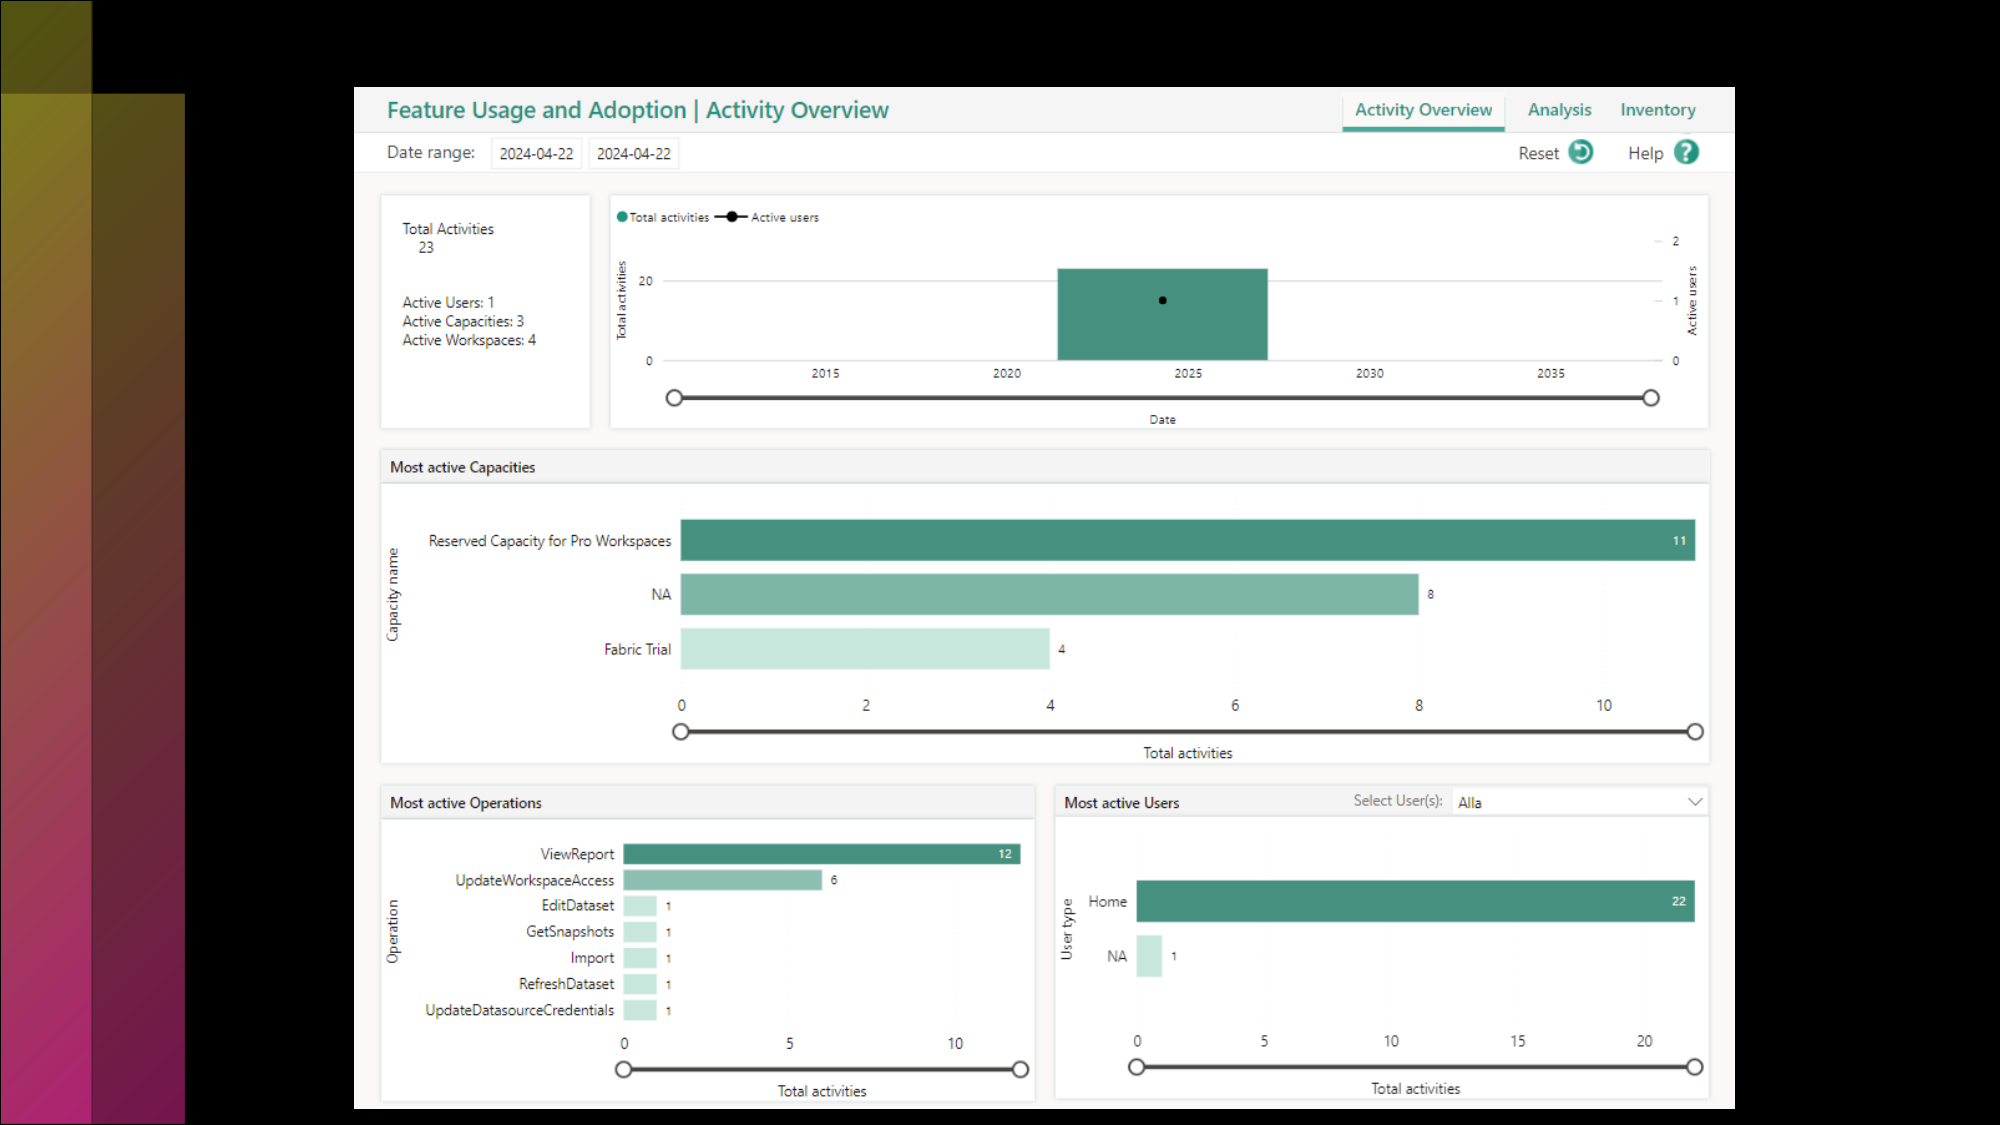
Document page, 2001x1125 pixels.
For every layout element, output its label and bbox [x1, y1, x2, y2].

list [354, 88, 1735, 1109]
